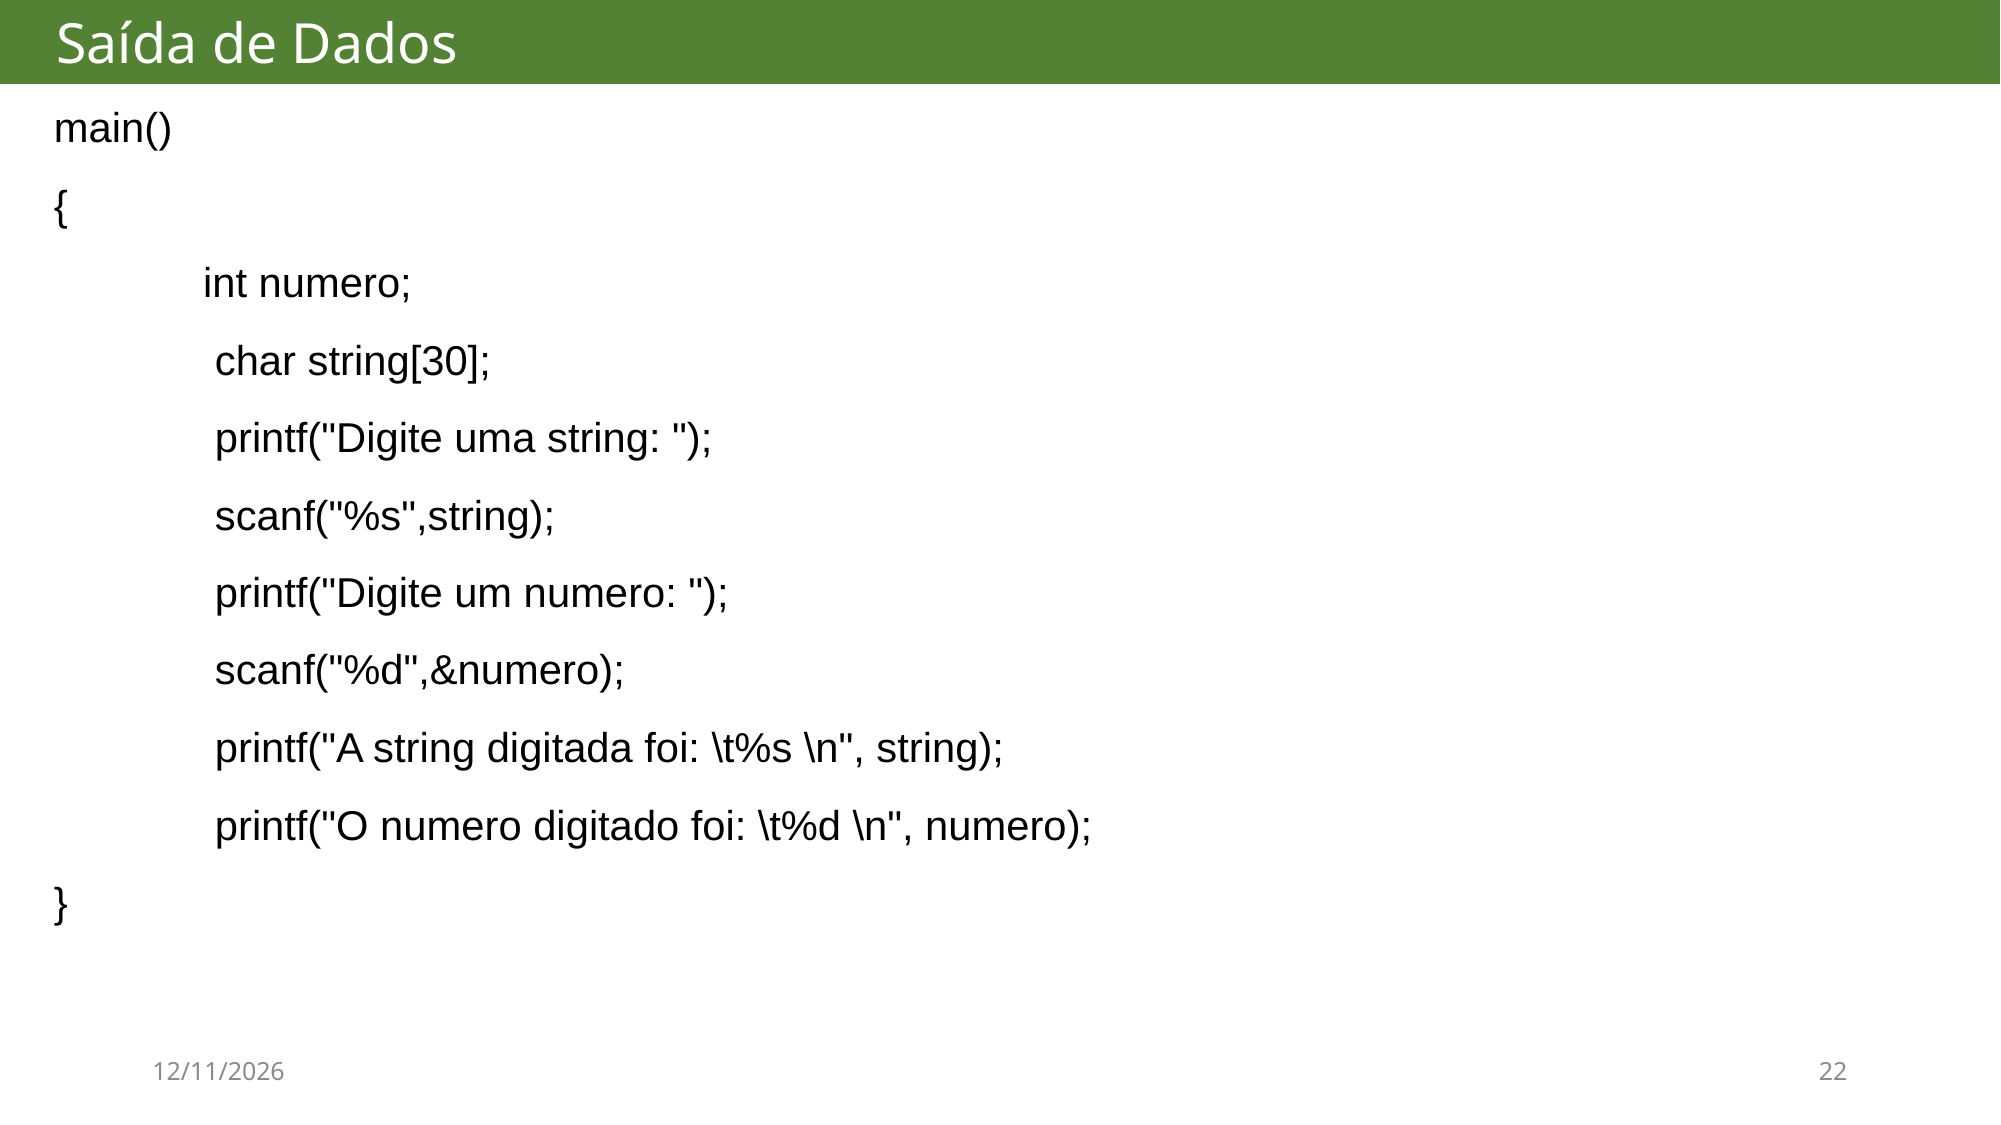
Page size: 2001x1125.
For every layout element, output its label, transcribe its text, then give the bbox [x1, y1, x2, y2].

title Saída de Dados [41, 0, 1959, 83]
slide_number 22 [1325, 1042, 1863, 1103]
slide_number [137, 1042, 675, 1103]
list main() { int numero; char string[30]; printf("Digite uma string: "); scanf("%s",string); printf("Digite um numero: "); scanf("%d",&numero); printf("A string digitada foi: \t%s \n", string); printf("O numero digitado foi: \t%d \n", numero); } [38, 103, 1959, 1030]
